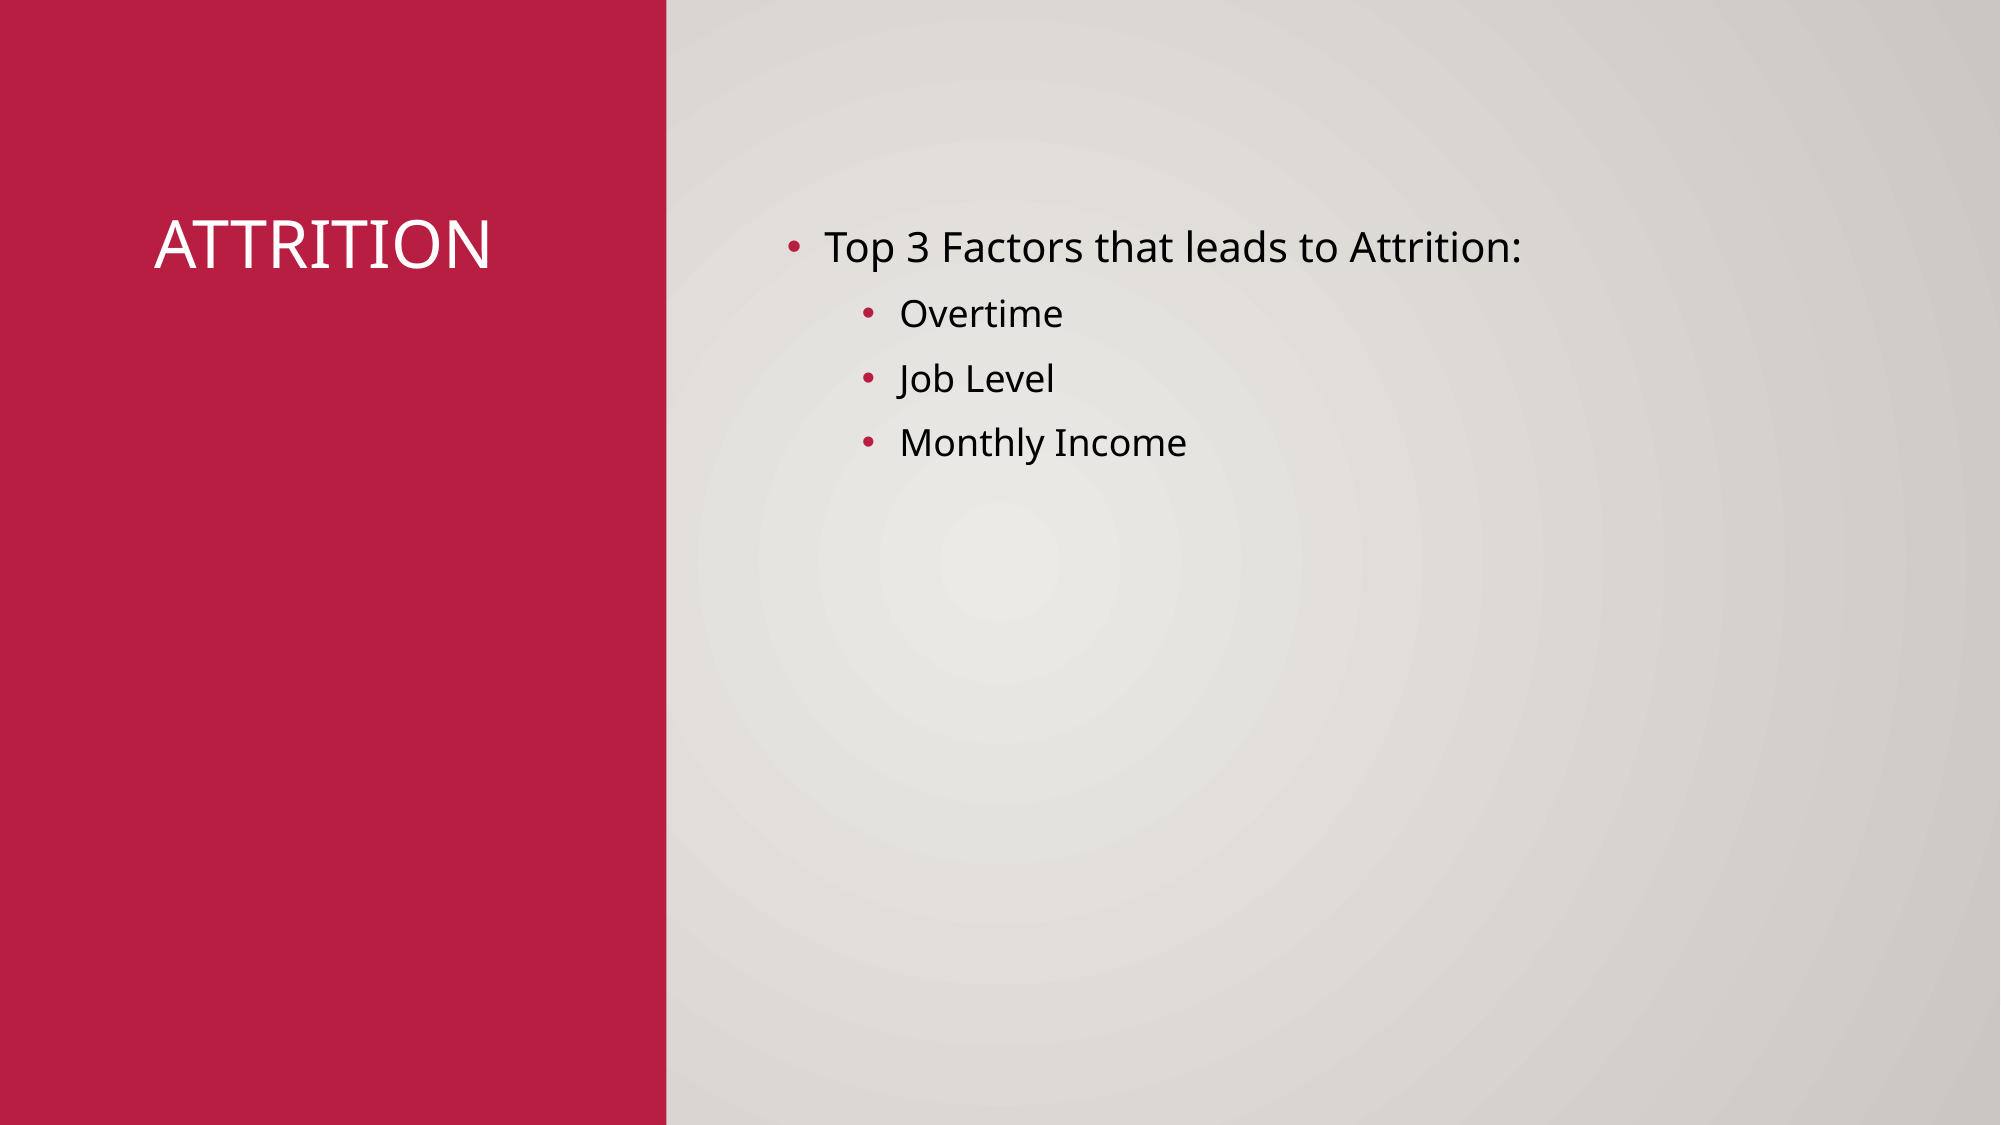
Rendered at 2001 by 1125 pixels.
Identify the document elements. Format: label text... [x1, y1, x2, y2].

list Top 3 Factors that leads to Attrition: Overtime Job Level Monthly Income [771, 203, 1762, 1010]
text_box [668, 0, 2000, 1125]
title Attrition [139, 203, 587, 956]
text_box [0, 0, 668, 1125]
